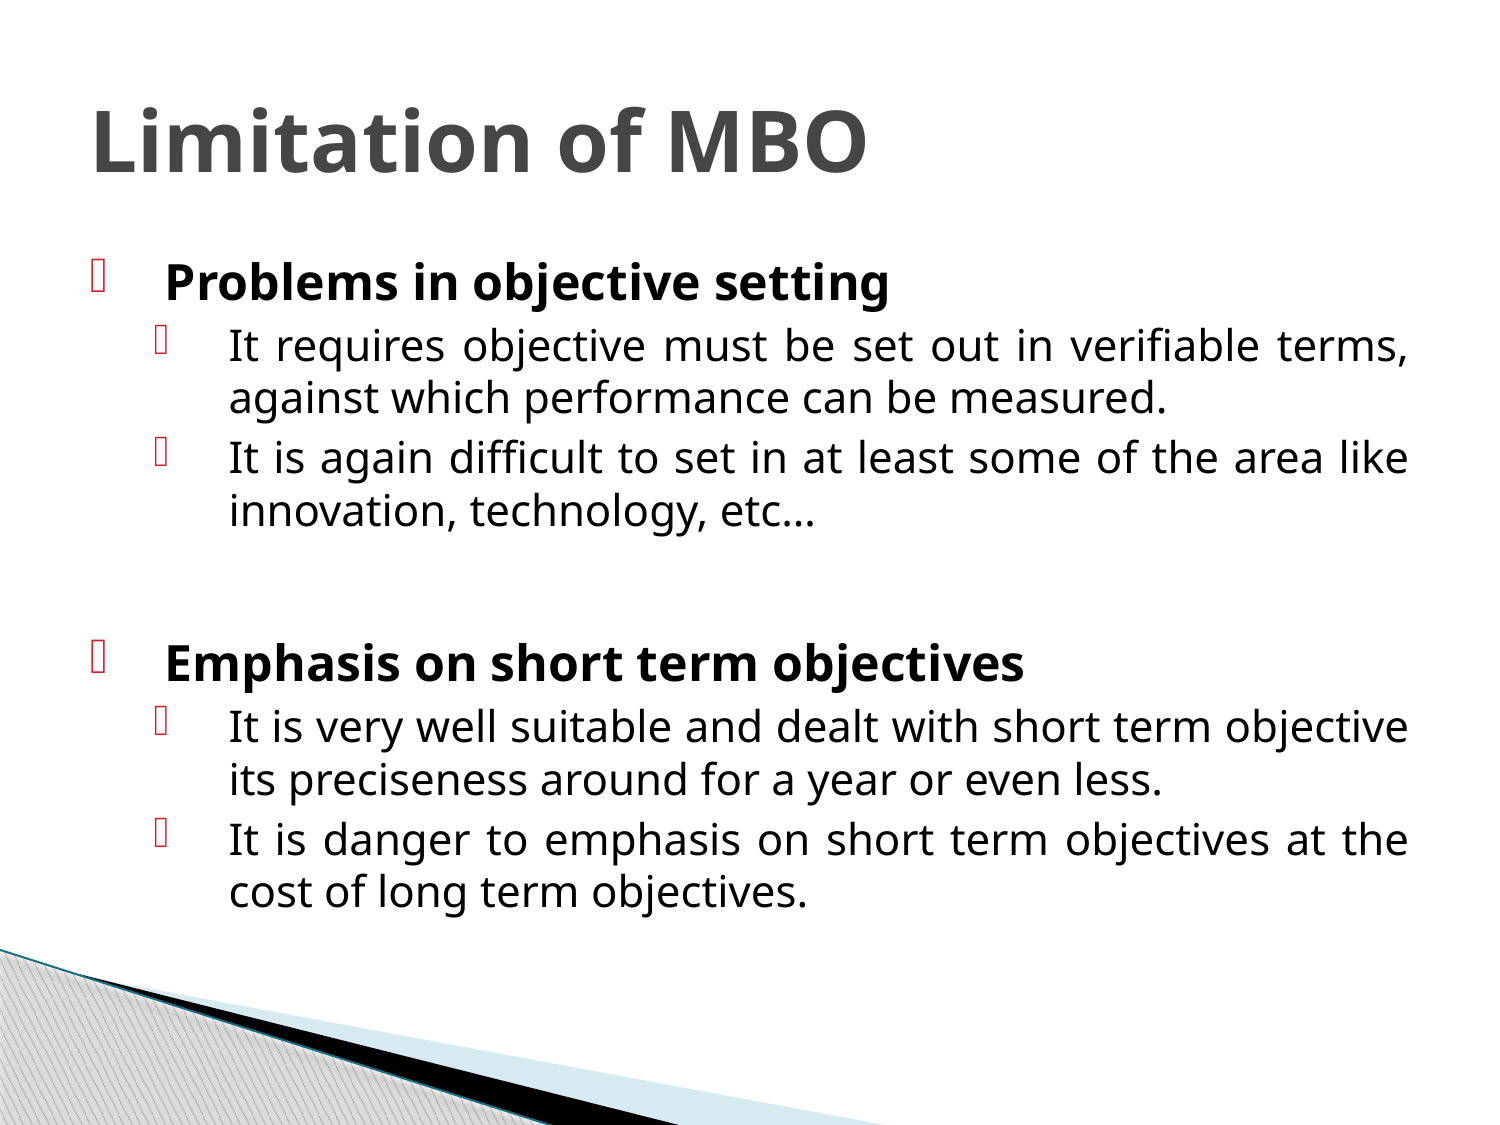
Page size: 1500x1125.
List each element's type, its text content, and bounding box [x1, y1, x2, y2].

list Problems in objective setting It requires objective must be set out in verifiable terms, against which performance can be measured. It is again difficult to set in at least some of the area like innovation, technology, etc… Emphasis on short term objectives It is very well suitable and dealt with short term objective its preciseness around for a year or even less. It is danger to emphasis on short term objectives at the cost of long term objectives. [75, 243, 1425, 986]
title Limitation of MBO [75, 45, 1425, 233]
